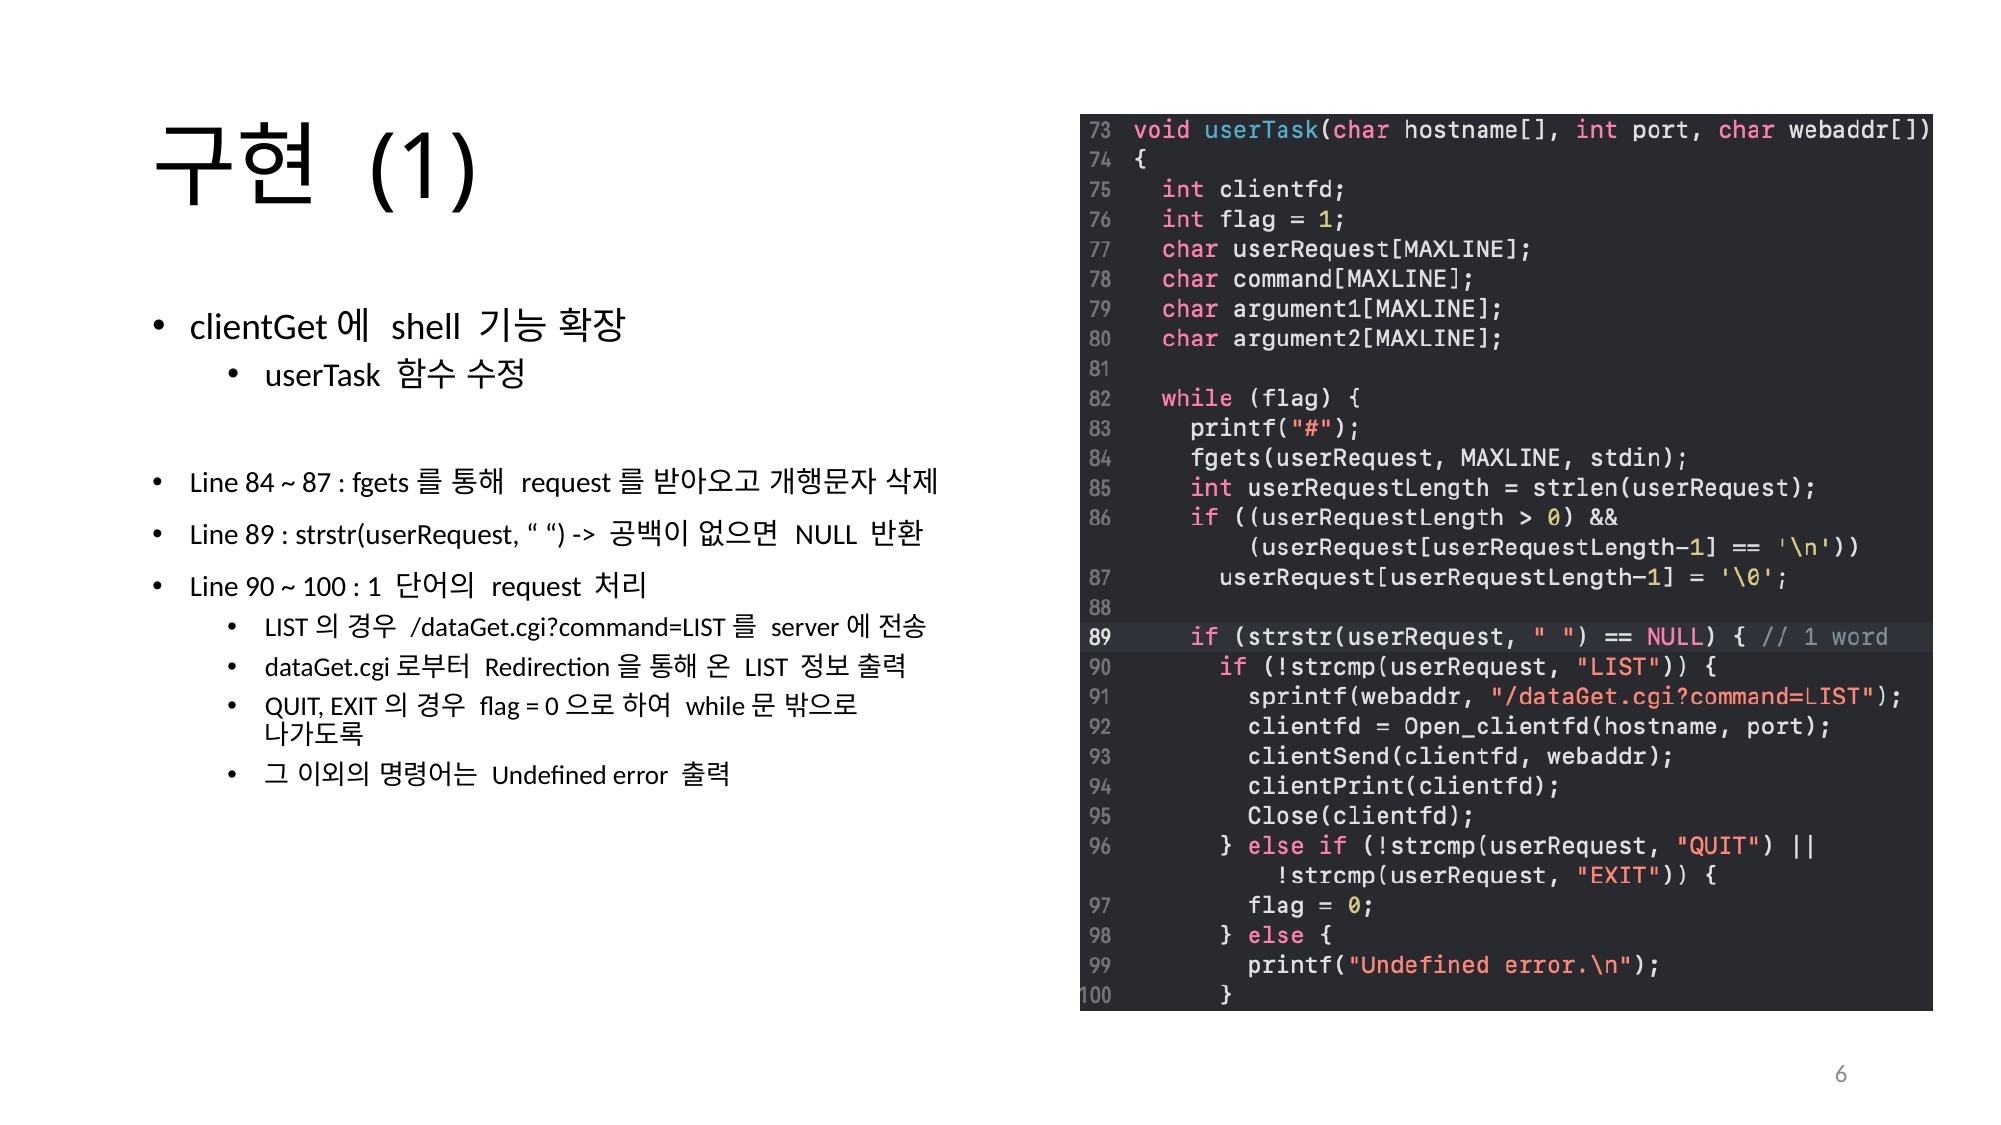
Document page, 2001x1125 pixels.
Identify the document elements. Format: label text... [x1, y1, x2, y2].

slide_number 6 [1412, 1042, 1863, 1103]
list clientGet에 shell 기능 확장 userTask 함수 수정 Line 84 ~ 87 : fgets를 통해 request를 받아오고 개행문자 삭제 Line 89 : strstr(userRequest, “ “) -> 공백이 없으면 NULL 반환 Line 90 ~ 100 : 1 단어의 request 처리 LIST의 경우 /dataGet.cgi?command=LIST를 server에 전송 dataGet.cgi로부터 Redirection을 통해 온 LIST 정보 출력 QUIT, EXIT의 경우 flag = 0으로 하여 while문 밖으로 나가도록 그 이외의 명령어는 Undefined error 출력 [137, 299, 980, 1014]
picture [1080, 114, 1933, 1011]
title 구현 (1) [137, 59, 1863, 278]
